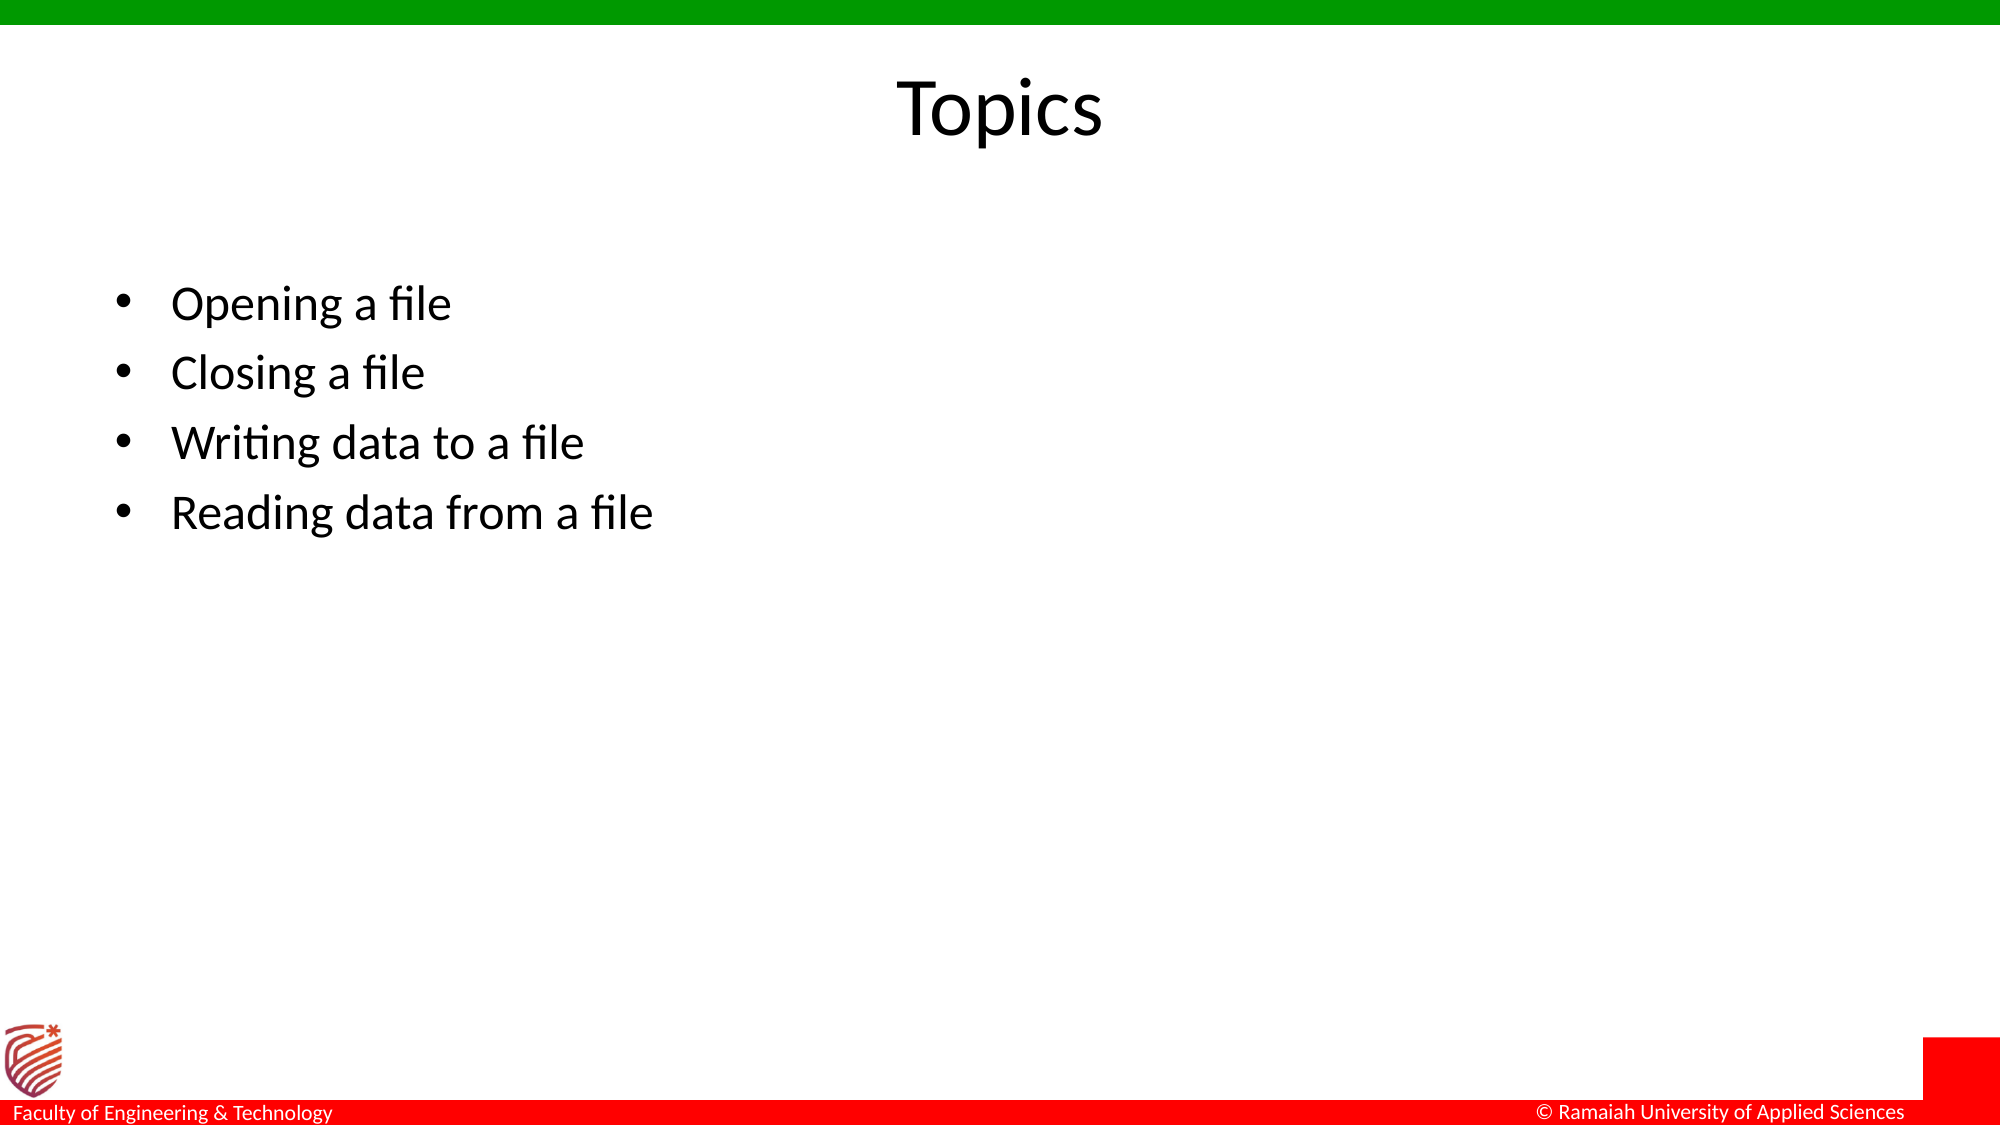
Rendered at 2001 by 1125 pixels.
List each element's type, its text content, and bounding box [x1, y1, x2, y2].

list Opening a file Closing a file Writing data to a file Reading data from a file [99, 262, 1900, 1005]
title Topics [99, 45, 1900, 233]
picture [0, 1013, 69, 1100]
